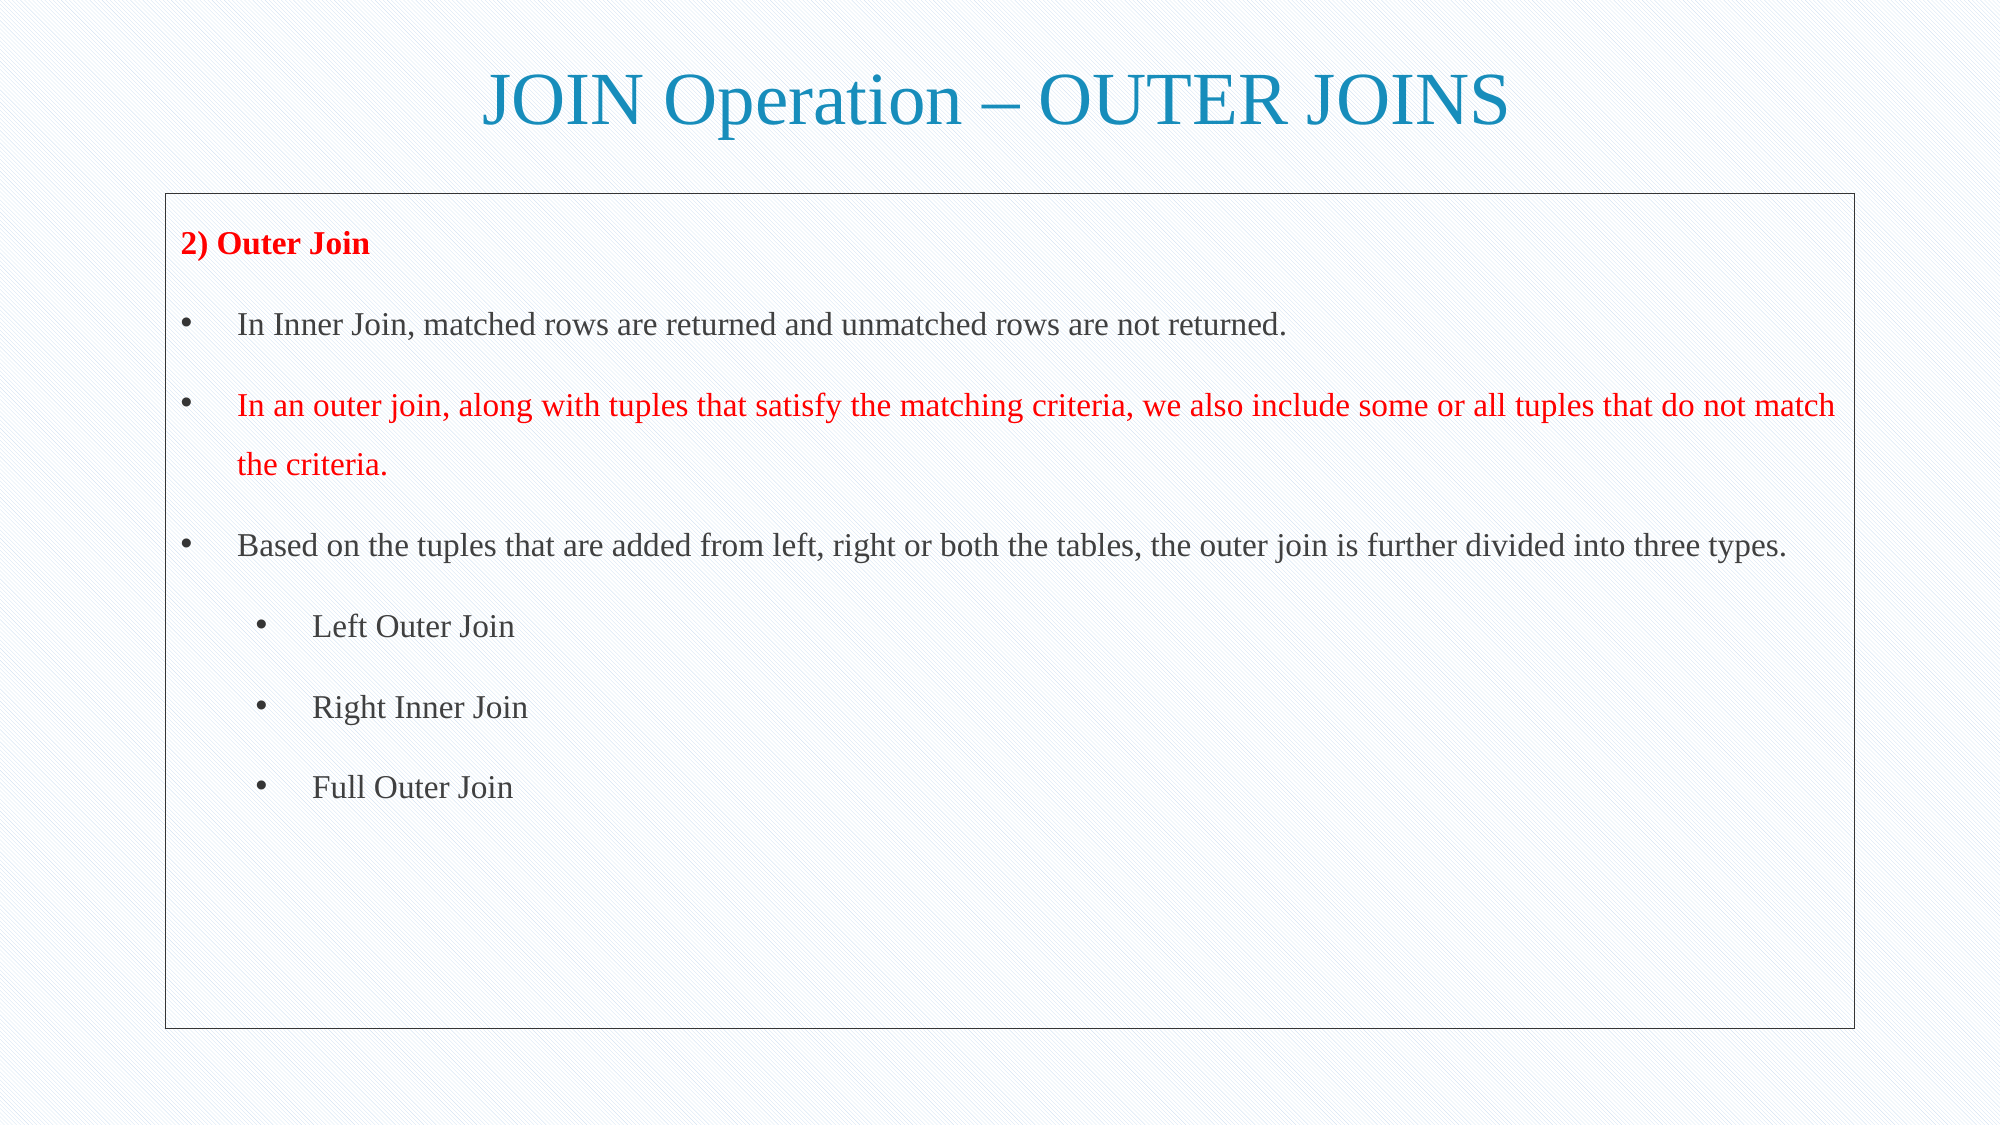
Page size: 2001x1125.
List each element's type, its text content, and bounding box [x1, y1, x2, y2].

list 2) Outer Join In Inner Join, matched rows are returned and unmatched rows are not returned. In an outer join, along with tuples that satisfy the matching criteria, we also include some or all tuples that do not match the criteria. Based on the tuples that are added from left, right or both the tables, the outer join is further divided into three types. Left Outer Join Right Inner Join Full Outer Join [165, 193, 1855, 1029]
title JOIN Operation – OUTER JOINS [165, 41, 1829, 193]
